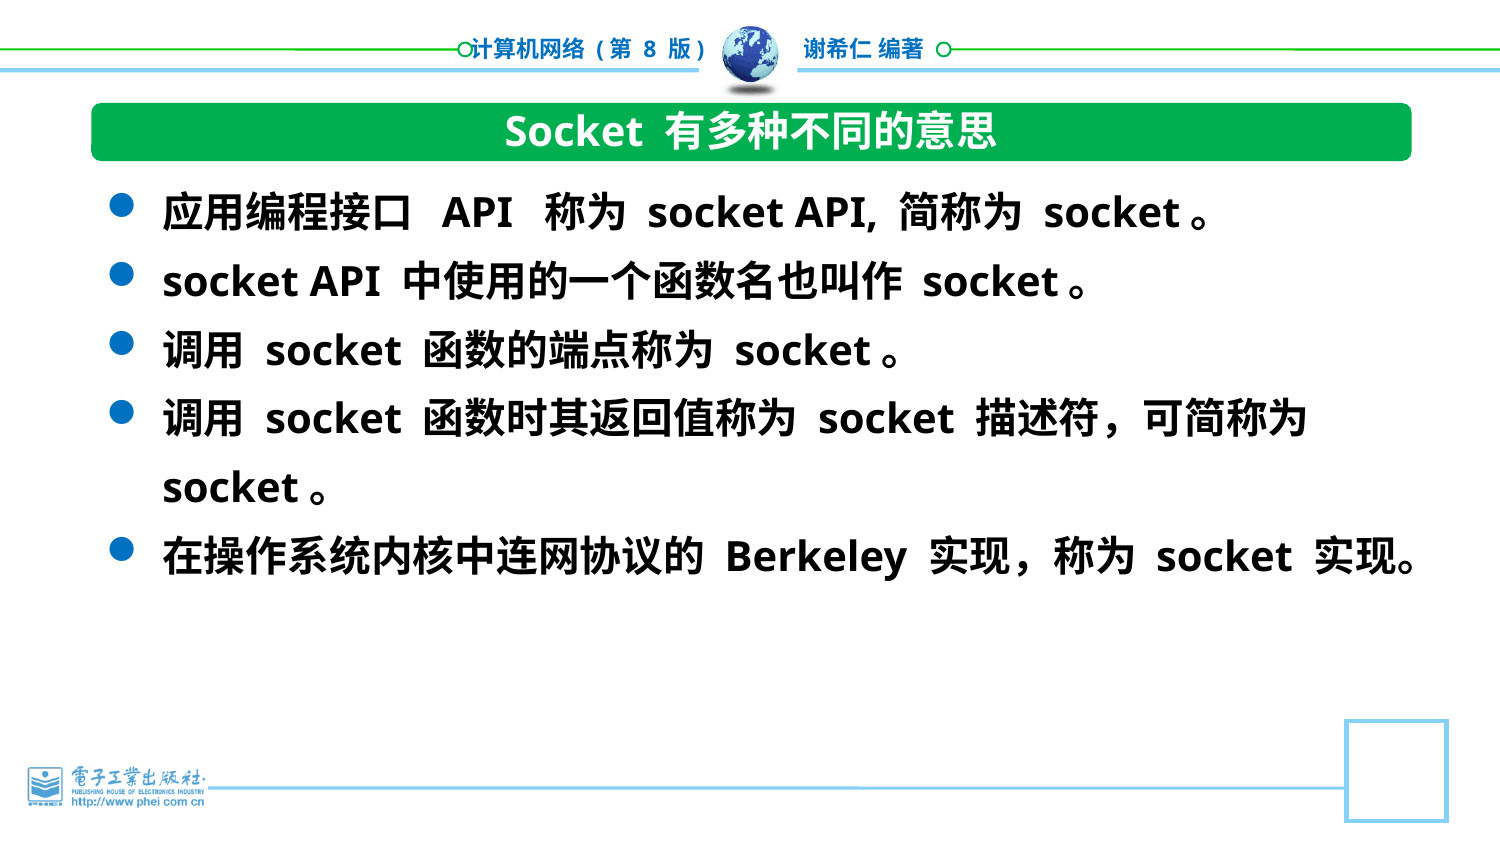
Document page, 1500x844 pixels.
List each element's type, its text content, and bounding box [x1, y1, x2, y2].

text_box [91, 102, 489, 159]
text_box Socket 有多种不同的意思 [489, 97, 1014, 159]
text_box 应用编程接口 API 称为 socket API, 简称为 socket。 socket API 中使用的一个函数名也叫作 socket。 调用 socket 函数的端点称为 socket。 调用 socket 函数时其返回值称为 socket 描述符，可简称为 socket。 在操作系统内核中连网协议的 Berkeley 实现，称为 socket 实现。 [91, 159, 1434, 656]
picture [720, 24, 780, 97]
text_box [1014, 102, 1412, 159]
picture [23, 764, 208, 809]
